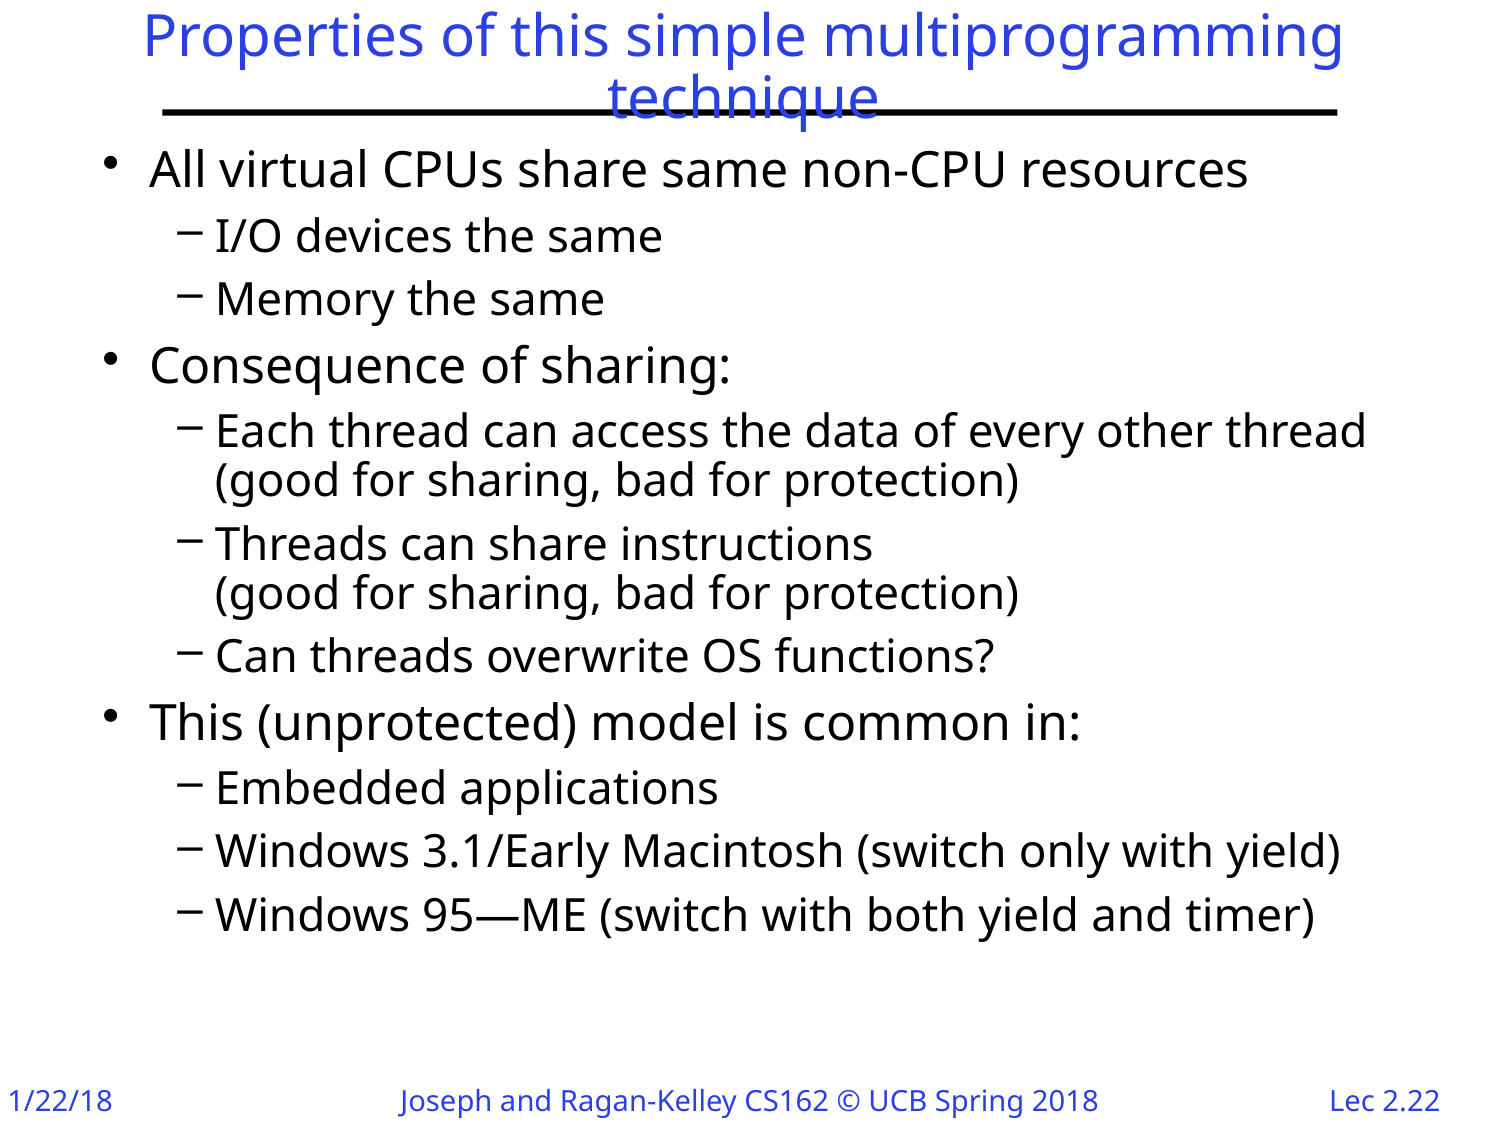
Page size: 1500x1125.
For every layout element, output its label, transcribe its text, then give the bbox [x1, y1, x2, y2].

title Properties of this simple multiprogramming technique [12, 24, 1475, 113]
list All virtual CPUs share same non-CPU resources I/O devices the same Memory the same Consequence of sharing: Each thread can access the data of every other thread (good for sharing, bad for protection) Threads can share instructions (good for sharing, bad for protection) Can threads overwrite OS functions? This (unprotected) model is common in: Embedded applications Windows 3.1/Early Macintosh (switch only with yield) Windows 95—ME (switch with both yield and timer) [87, 137, 1425, 1075]
